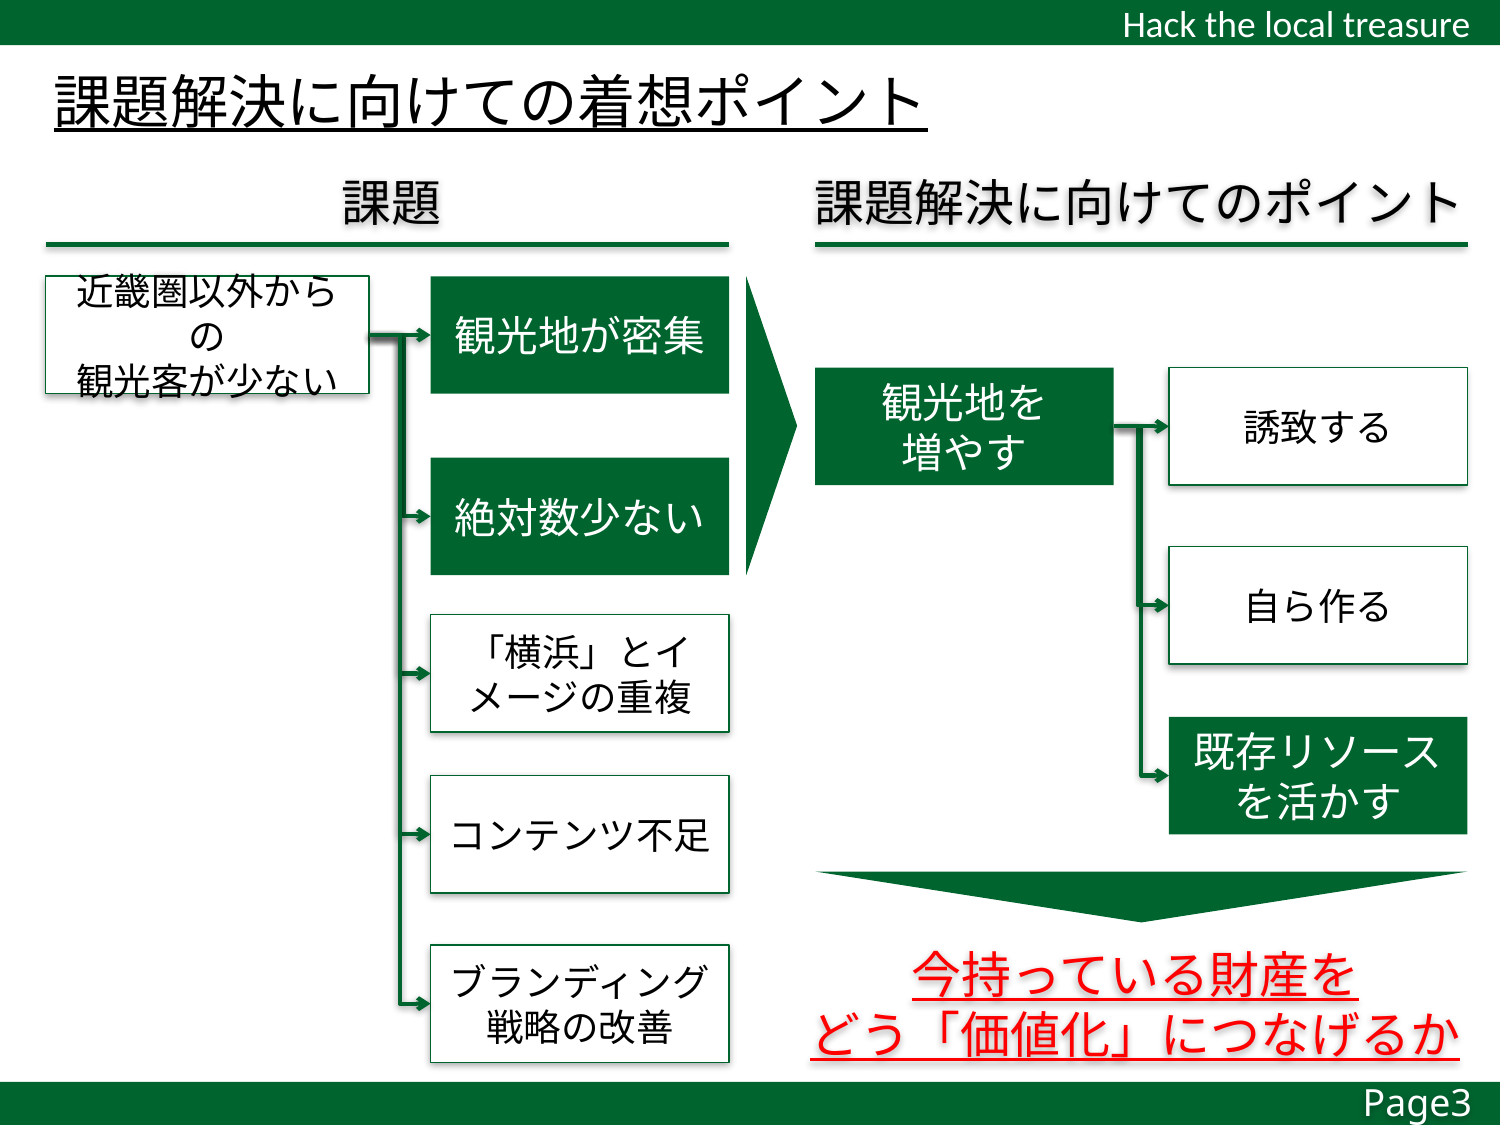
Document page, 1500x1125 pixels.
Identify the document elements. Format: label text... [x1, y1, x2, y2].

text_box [368, 334, 431, 1004]
text_box 今持っている財産を どう「価値化」につなげるか [788, 936, 1483, 1071]
text_box 誘致する [1168, 367, 1468, 486]
text_box ブランディング戦略の改善 [430, 944, 730, 1063]
text_box 課題解決に向けてのポイント [796, 157, 1483, 245]
text_box 課題 [262, 157, 522, 243]
text_box 絶対数少ない [438, 457, 730, 576]
text_box [815, 871, 1468, 923]
text_box 「横浜」とイメージの重複 [437, 614, 730, 733]
title 課題解決に向けての着想ポイント [38, 45, 1010, 157]
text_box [1113, 436, 1170, 606]
text_box 観光地を 増やす [815, 367, 1114, 486]
text_box [746, 276, 798, 576]
text_box 既存リソース を活かす [1168, 716, 1468, 835]
text_box 自ら作る [1174, 546, 1468, 665]
text_box 近畿圏以外からの 観光客が少ない [45, 275, 370, 394]
text_box 観光地が密集 [430, 276, 730, 394]
text_box コンテンツ不足 [436, 775, 730, 894]
text_box Page3 [1334, 1079, 1500, 1124]
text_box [1113, 612, 1170, 776]
